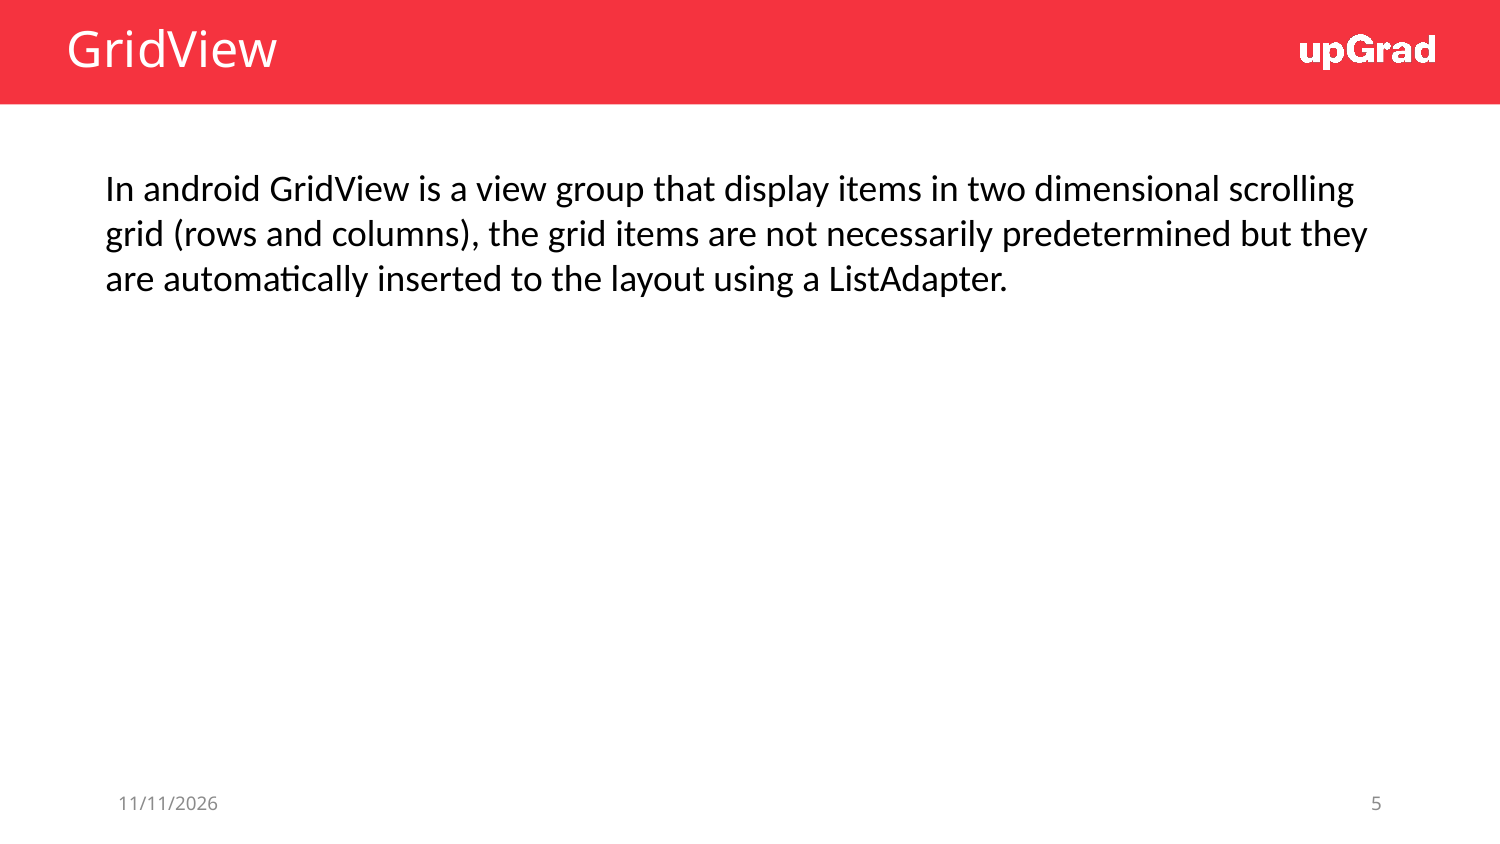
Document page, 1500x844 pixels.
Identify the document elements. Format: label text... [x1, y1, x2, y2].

text_box In android GridView is a view group that display items in two dimensional scrolling grid (rows and columns), the grid items are not necessarily predetermined but they are automatically inserted to the layout using a ListAdapter. [90, 156, 1397, 307]
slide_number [103, 782, 441, 827]
picture [1300, 34, 1435, 70]
slide_number 5 [1059, 782, 1397, 827]
title GridView [51, 20, 665, 83]
